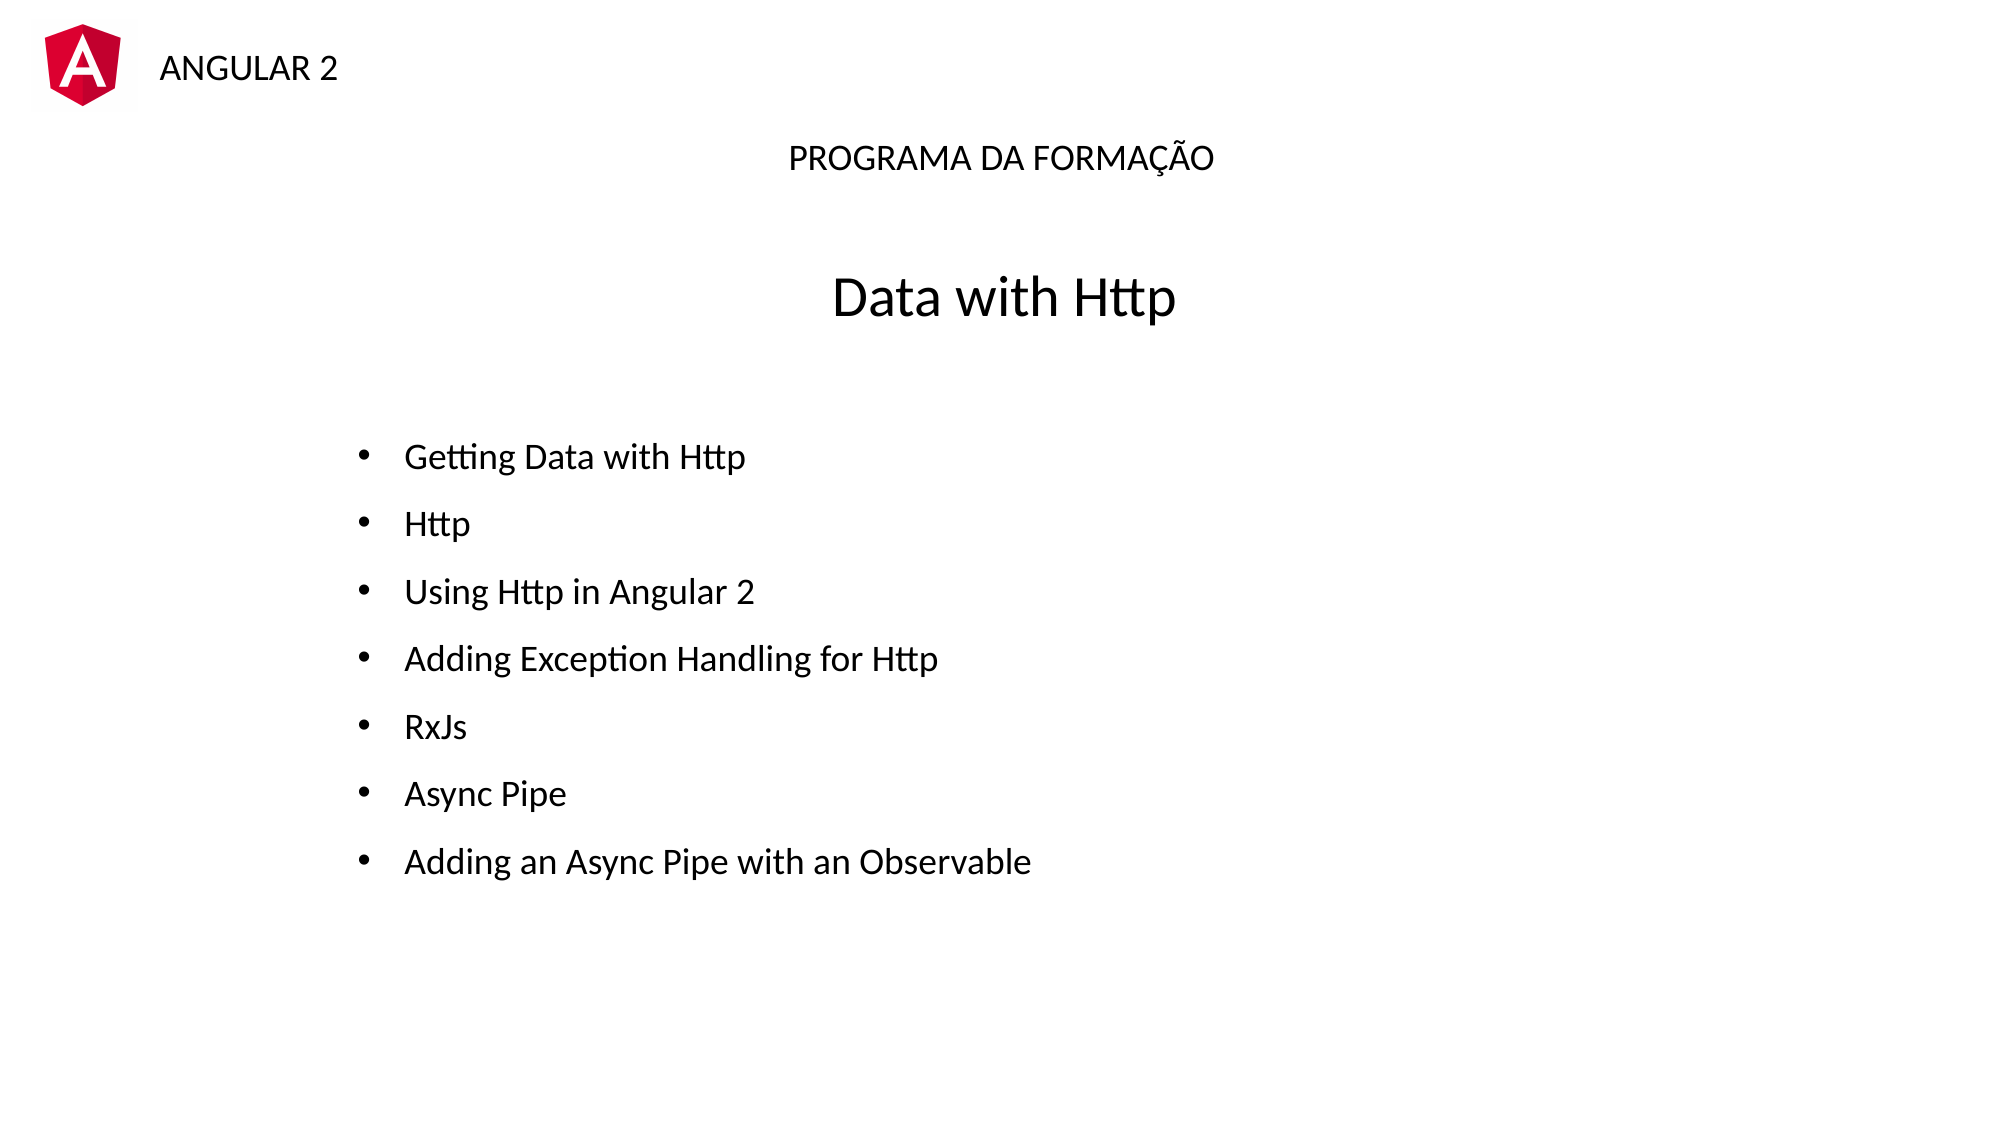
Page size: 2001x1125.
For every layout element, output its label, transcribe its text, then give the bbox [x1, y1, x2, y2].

text_box Getting Data with Http Http Using Http in Angular 2 Adding Exception Handling for Http RxJs Async Pipe Adding an Async Pipe with an Observable [342, 401, 1069, 889]
text_box PROGRAMA DA FORMAÇÃO [773, 125, 1237, 186]
picture [31, 19, 138, 112]
text_box Data with Http [817, 250, 1193, 336]
